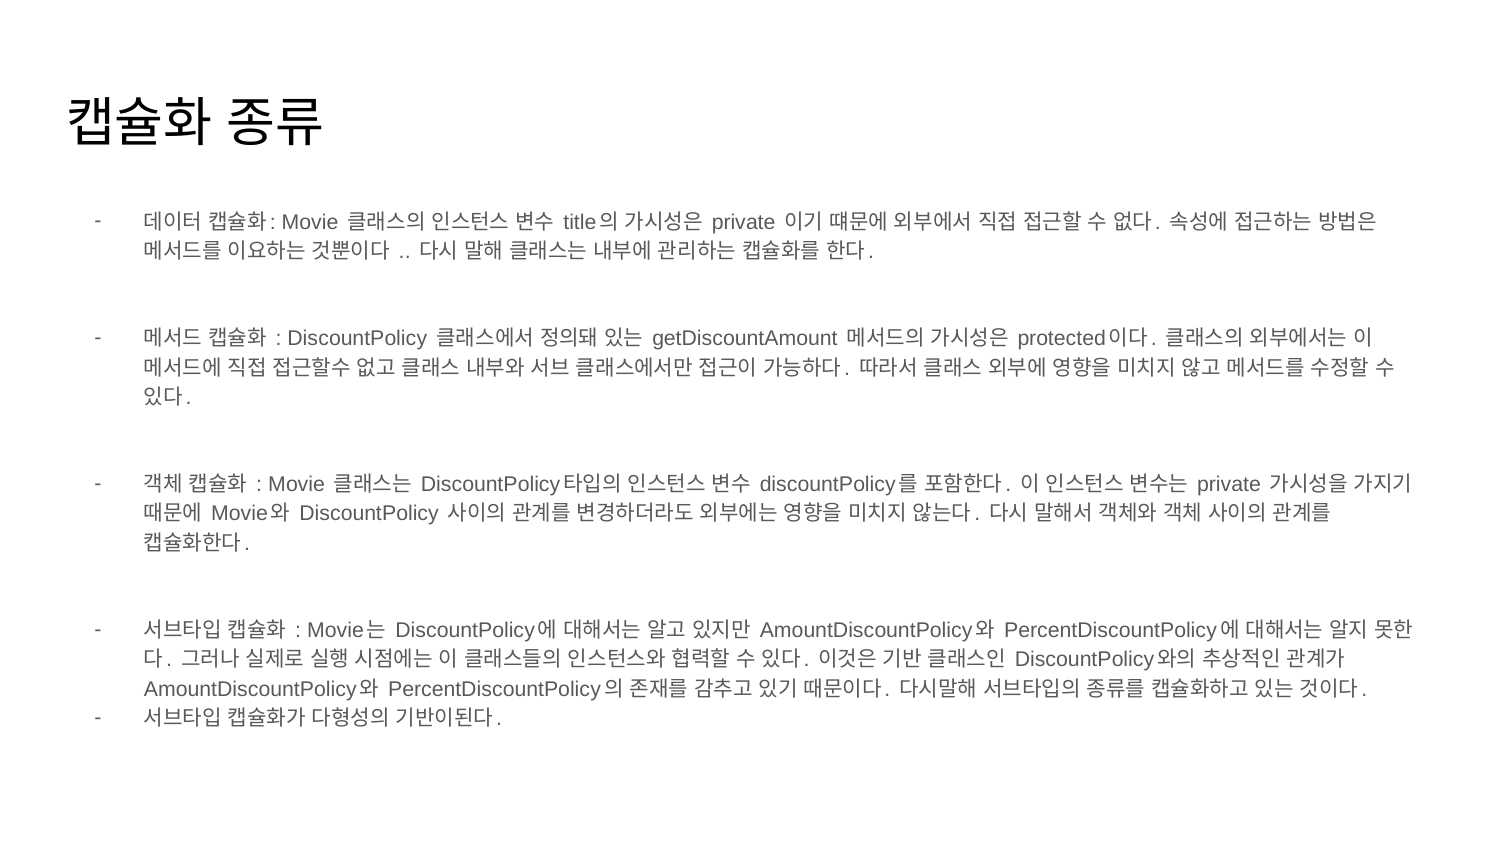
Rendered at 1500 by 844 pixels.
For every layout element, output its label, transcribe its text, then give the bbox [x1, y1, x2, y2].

title 캡슐화 종류 [51, 72, 1449, 167]
list 데이터 캡슐화: Movie 클래스의 인스턴스 변수 title의 가시성은 private 이기 떄문에 외부에서 직접 접근할 수 없다. 속성에 접근하는 방법은 메서드를 이요하는 것뿐이다 .. 다시 말해 클래스는 내부에 관리하는 캡슐화를 한다. 메서드 캡슐화 : DiscountPolicy 클래스에서 정의돼 있는 getDiscountAmount 메서드의 가시성은 protected이다. 클래스의 외부에서는 이 메서드에 직접 접근할수 없고 클래스 내부와 서브 클래스에서만 접근이 가능하다. 따라서 클래스 외부에 영향을 미치지 않고 메서드를 수정할 수 있다. 객체 캡슐화 : Movie 클래스는 DiscountPolicy타입의 인스턴스 변수 discountPolicy를 포함한다. 이 인스턴스 변수는 private 가시성을 가지기 때문에 Movie와 DiscountPolicy 사이의 관계를 변경하더라도 외부에는 영향을 미치지 않는다. 다시 말해서 객체와 객체 사이의 관계를 캡슐화한다. 서브타입 캡슐화 : Movie는 DiscountPolicy에 대해서는 알고 있지만 AmountDiscountPolicy와 PercentDiscountPolicy에 대해서는 알지 못한다. 그러나 실제로 실행 시점에는 이 클래스들의 인스턴스와 협력할 수 있다. 이것은 기반 클래스인 DiscountPolicy와의 추상적인 관계가 AmountDiscountPolicy와 PercentDiscountPolicy의 존재를 감추고 있기 때문이다. 다시말해 서브타입의 종류를 캡슐화하고 있는 것이다. 서브타입 캡슐화가 다형성의 기반이된다. [51, 189, 1449, 750]
